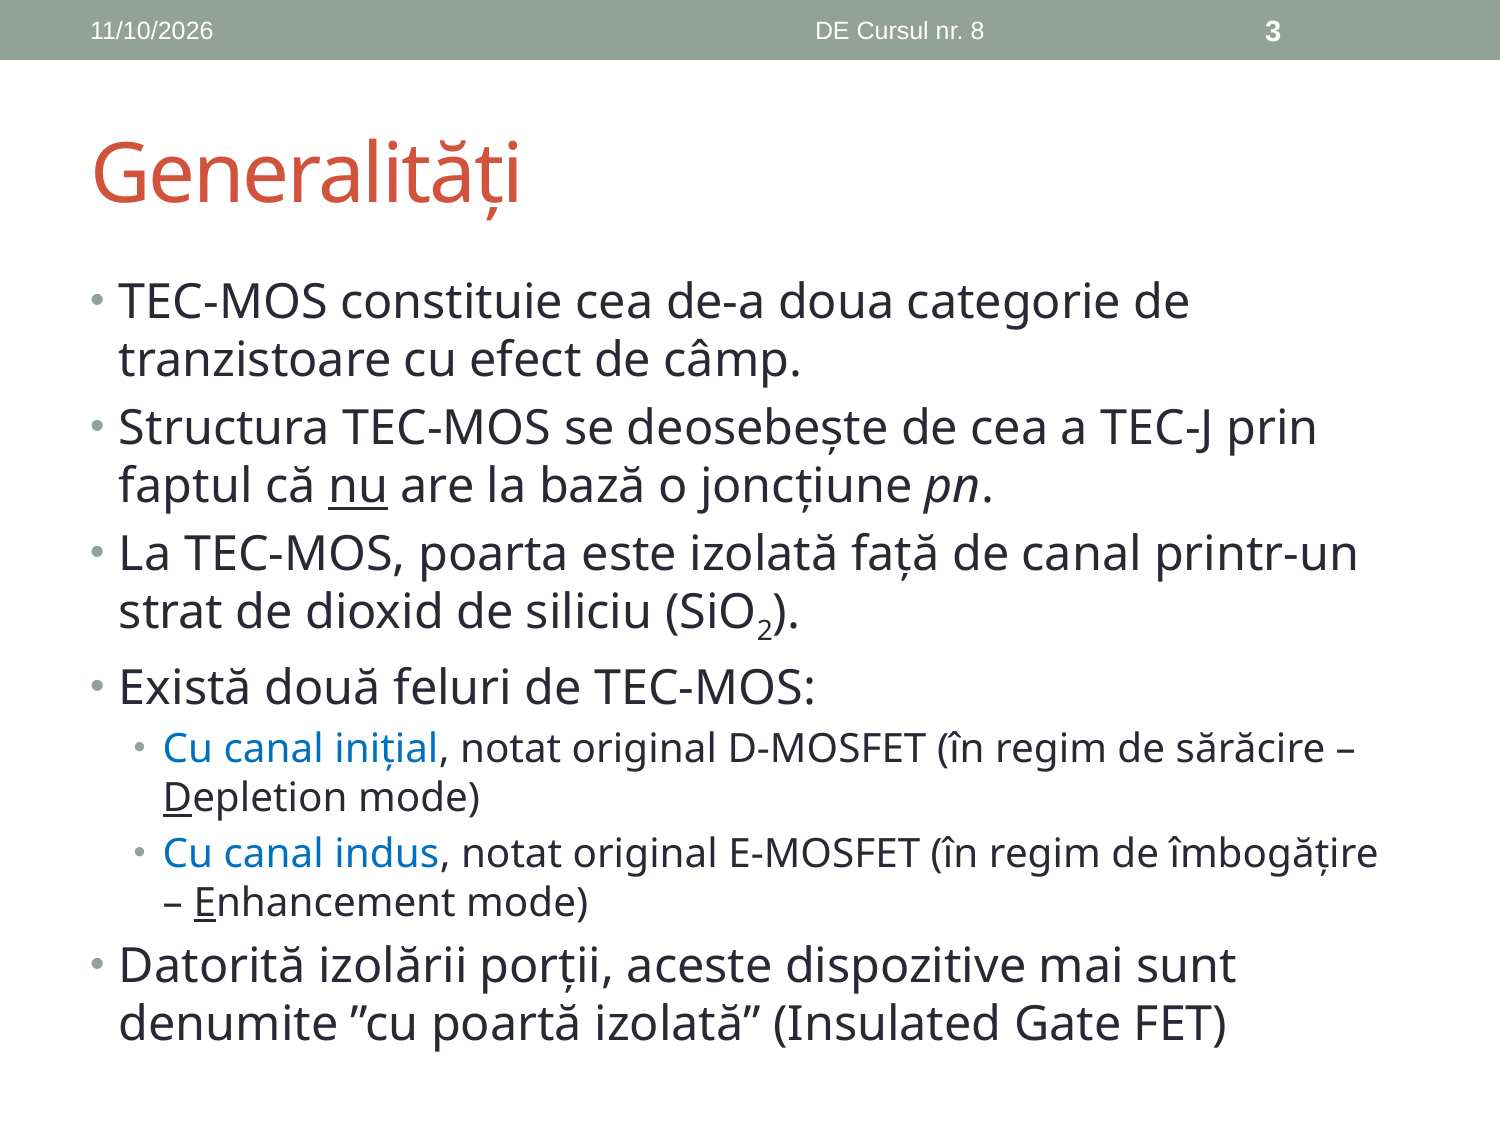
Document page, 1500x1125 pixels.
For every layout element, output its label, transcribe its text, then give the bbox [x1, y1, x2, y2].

list TEC-MOS constituie cea de-a doua categorie de tranzistoare cu efect de câmp. Structura TEC-MOS se deosebește de cea a TEC-J prin faptul că nu are la bază o joncțiune pn. La TEC-MOS, poarta este izolată față de canal printr-un strat de dioxid de siliciu (SiO2). Există două feluri de TEC-MOS: Cu canal inițial, notat original D-MOSFET (în regim de sărăcire – Depletion mode) Cu canal indus, notat original E-MOSFET (în regim de îmbogățire – Enhancement mode) Datorită izolării porții, aceste dispozitive mai sunt denumite ”cu poartă izolată” (Insulated Gate FET) [75, 262, 1425, 1063]
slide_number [75, 3, 550, 57]
title Generalități [75, 87, 1425, 250]
footer DE Cursul nr. 8 [562, 3, 1238, 57]
slide_number 3 [1250, 3, 1425, 57]
